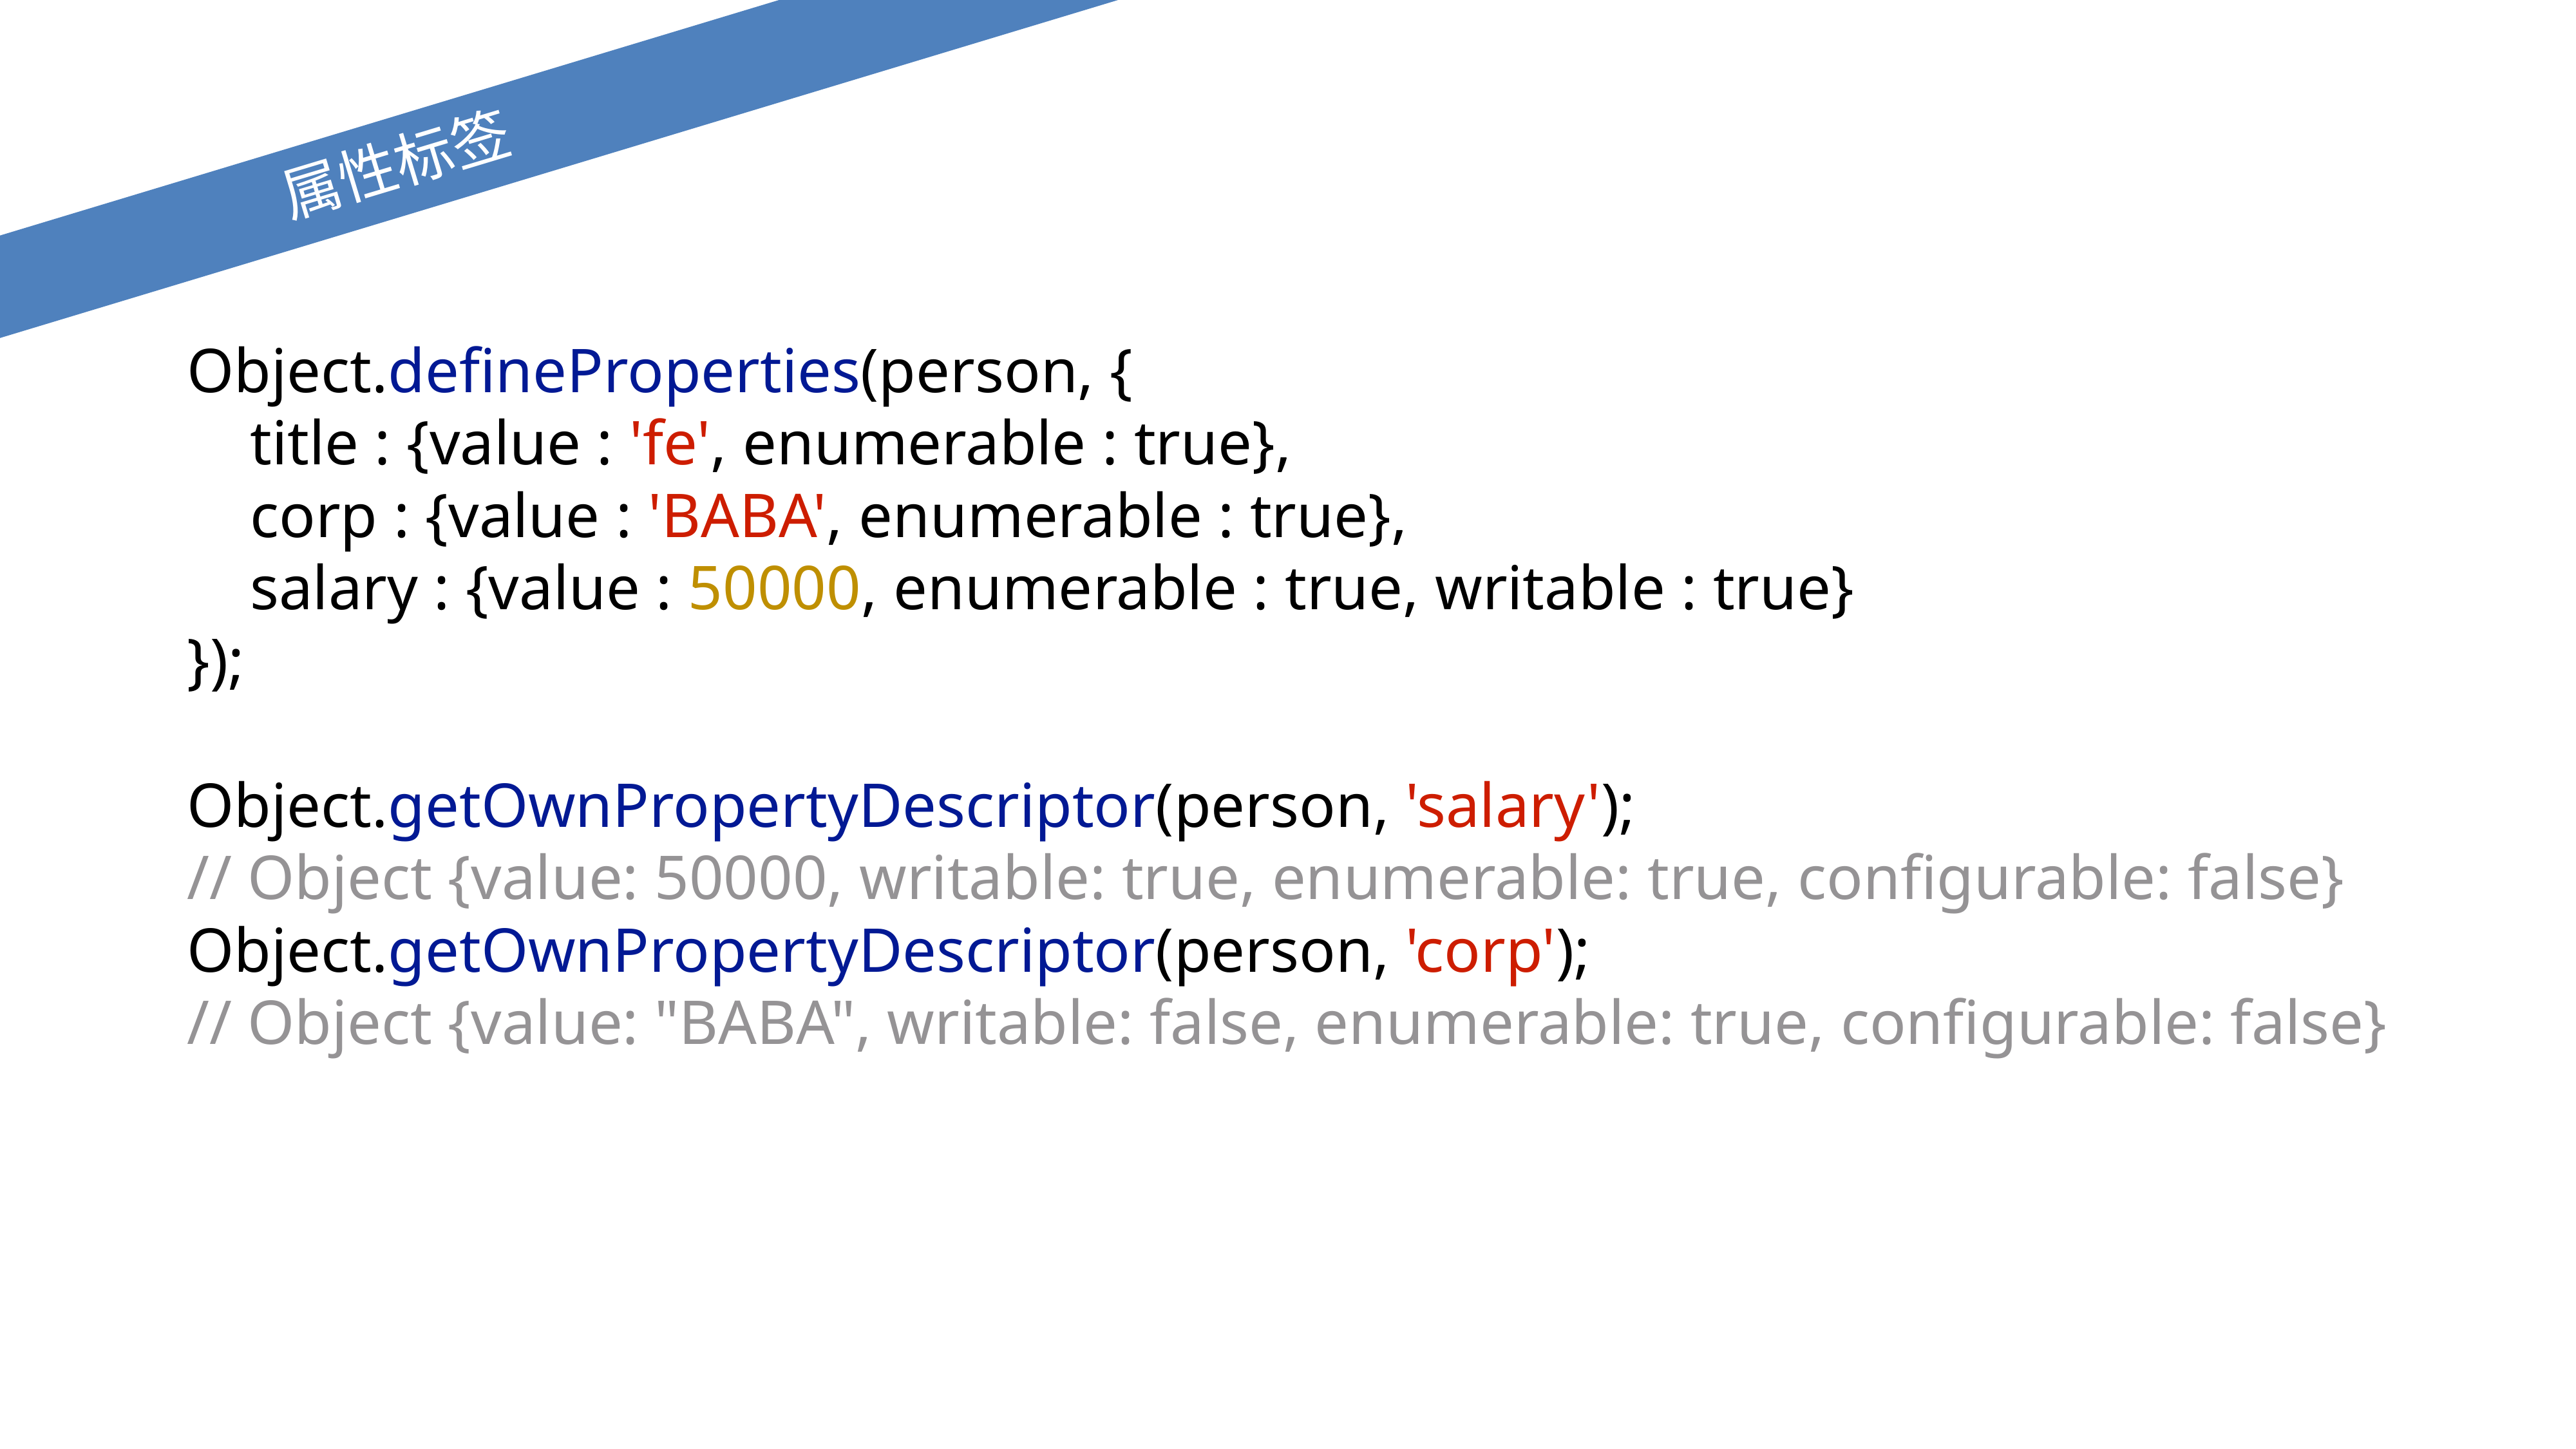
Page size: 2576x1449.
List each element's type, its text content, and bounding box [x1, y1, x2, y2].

text_box Object.defineProperties(person, { title : {value : 'fe', enumerable : true}, corp : {value : 'BABA', enumerable : true}, salary : {value : 50000, enumerable : true, writable : true} }); Object.getOwnPropertyDescriptor(person, 'salary'); // Object {value: 50000, writable: true, enumerable: true, configurable: false} Object.getOwnPropertyDescriptor(person, 'corp'); // Object {value: "BABA", writable: false, enumerable: true, configurable: false} [177, 322, 2399, 1066]
text_box 属性标签 [0, 0, 1119, 338]
